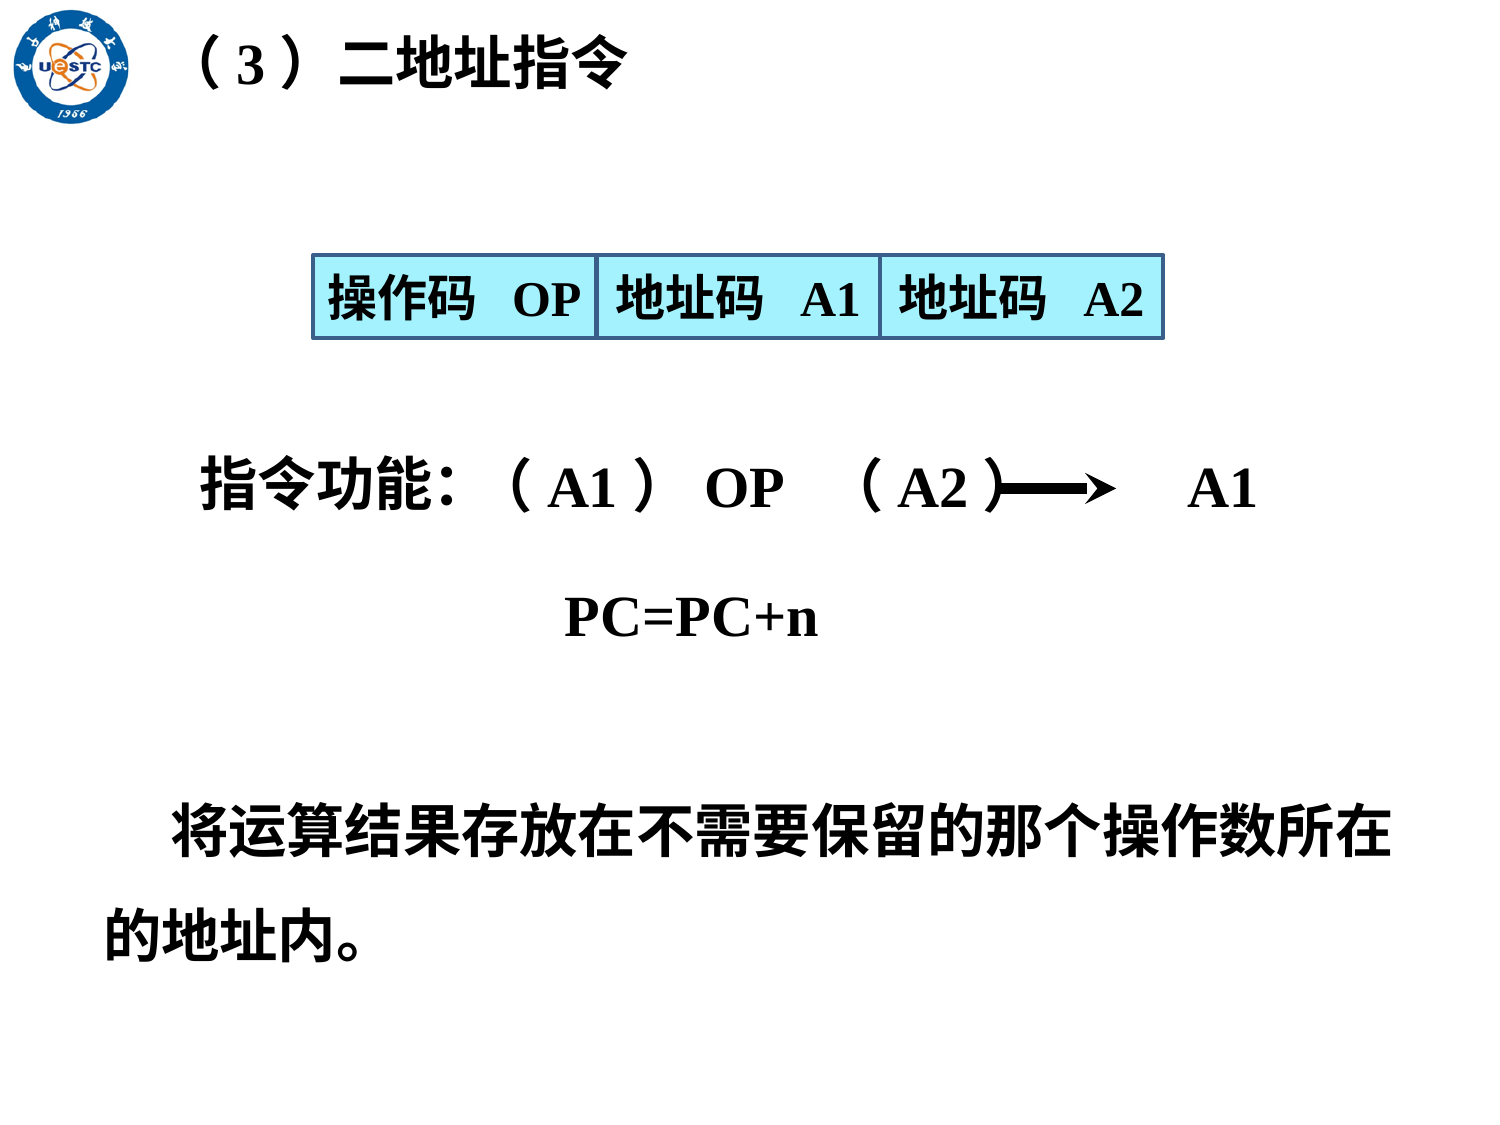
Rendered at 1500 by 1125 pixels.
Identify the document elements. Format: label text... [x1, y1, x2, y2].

text_box 将运算结果存放在不需要保留的那个操作数所在的地址内。 [88, 751, 1424, 977]
text_box 指令功能： [184, 439, 500, 525]
text_box （3）二地址指令 [149, 19, 644, 104]
picture [6, 8, 136, 126]
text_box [498, 440, 1235, 528]
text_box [312, 255, 1164, 339]
text_box PC=PC+n [550, 571, 835, 656]
